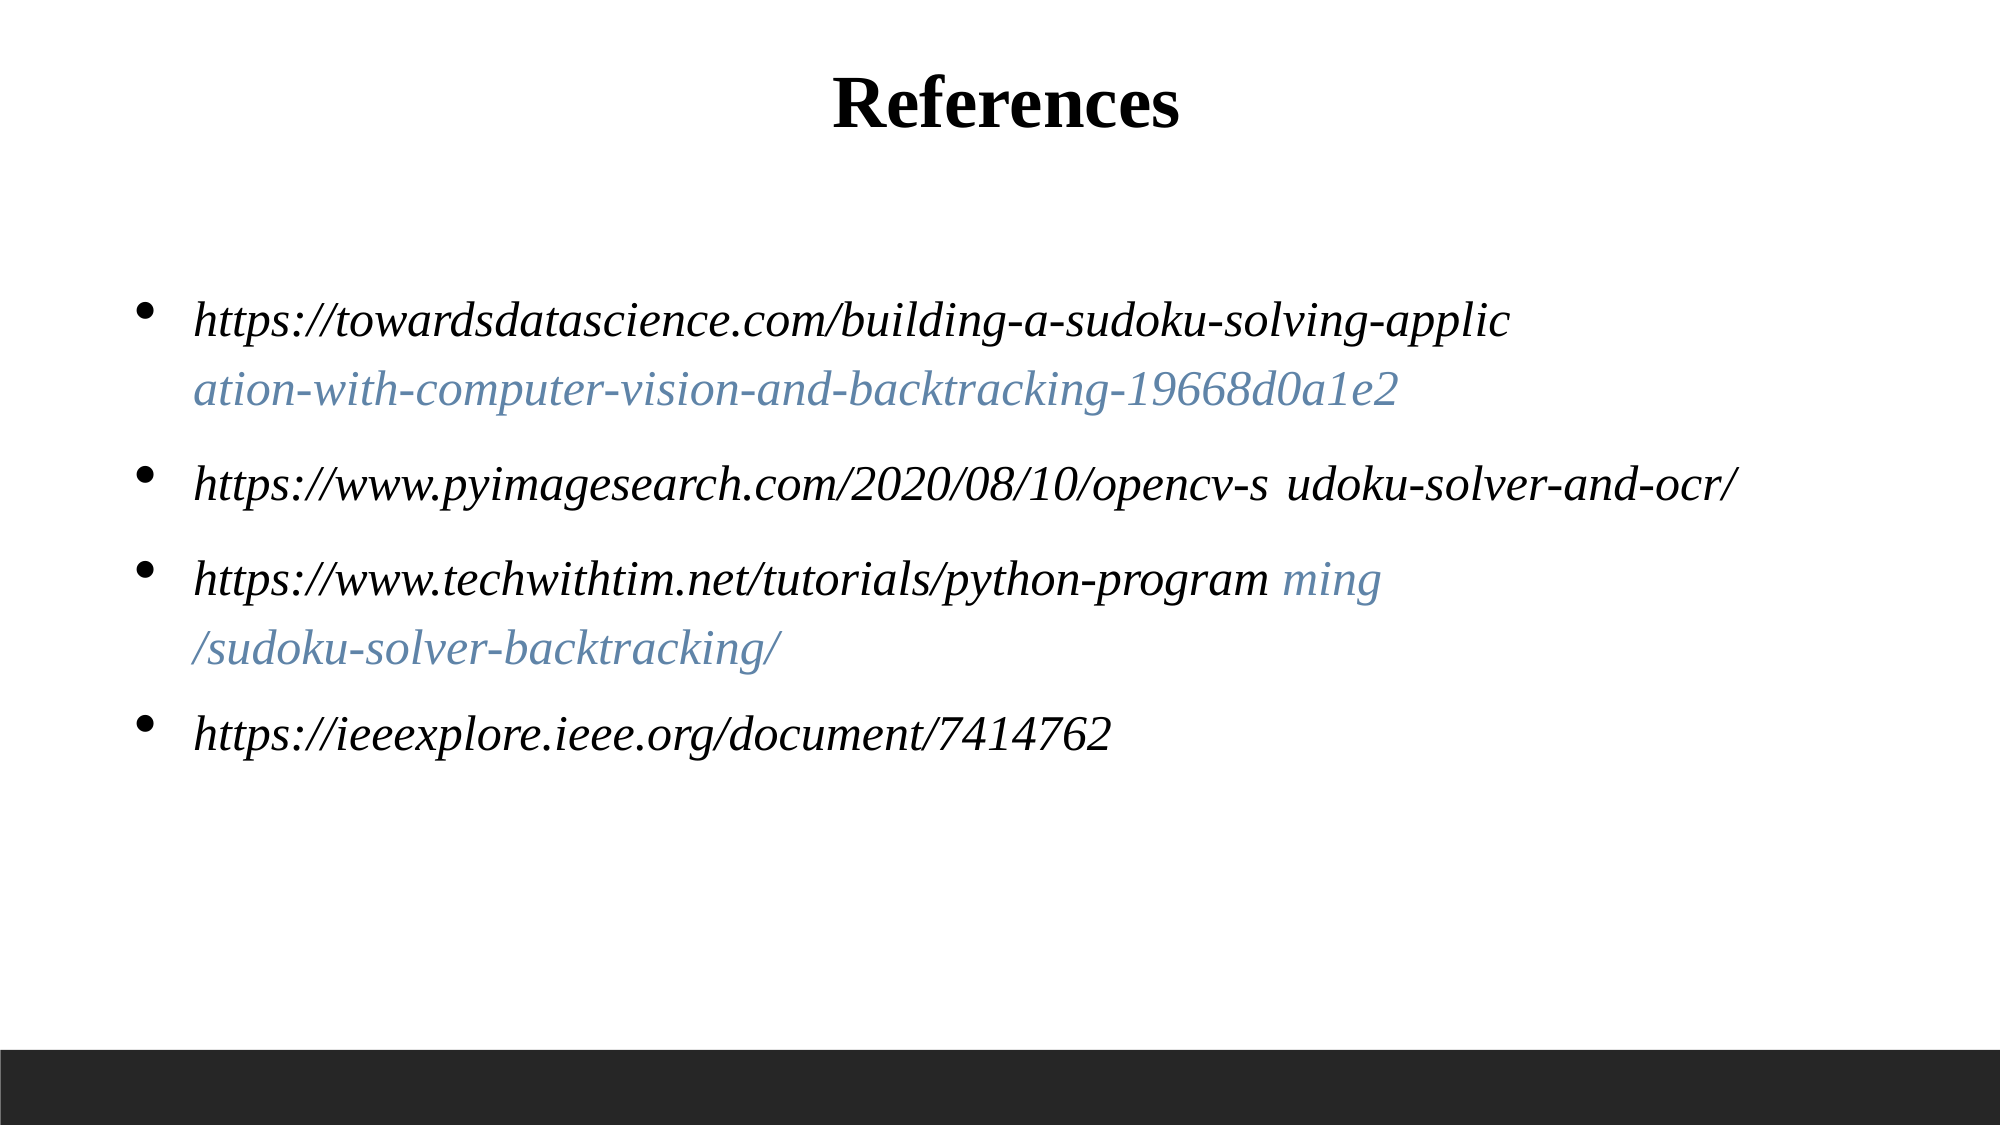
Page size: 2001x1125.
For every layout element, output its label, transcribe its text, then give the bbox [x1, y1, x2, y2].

text_box References [817, 45, 1818, 151]
text_box https://towardsdatascience.com/building-a-sudoku-solving-applic ation-with-computer-vision-and-backtracking-19668d0a1e2 https://www.pyimagesearch.com/2020/08/10/opencv-s udoku-solver-and-ocr/ https://www.techwithtim.net/tutorials/python-program ming/sudoku-solver-backtracking/ https://ieeexplore.ieee.org/document/7414762 [122, 270, 1947, 768]
